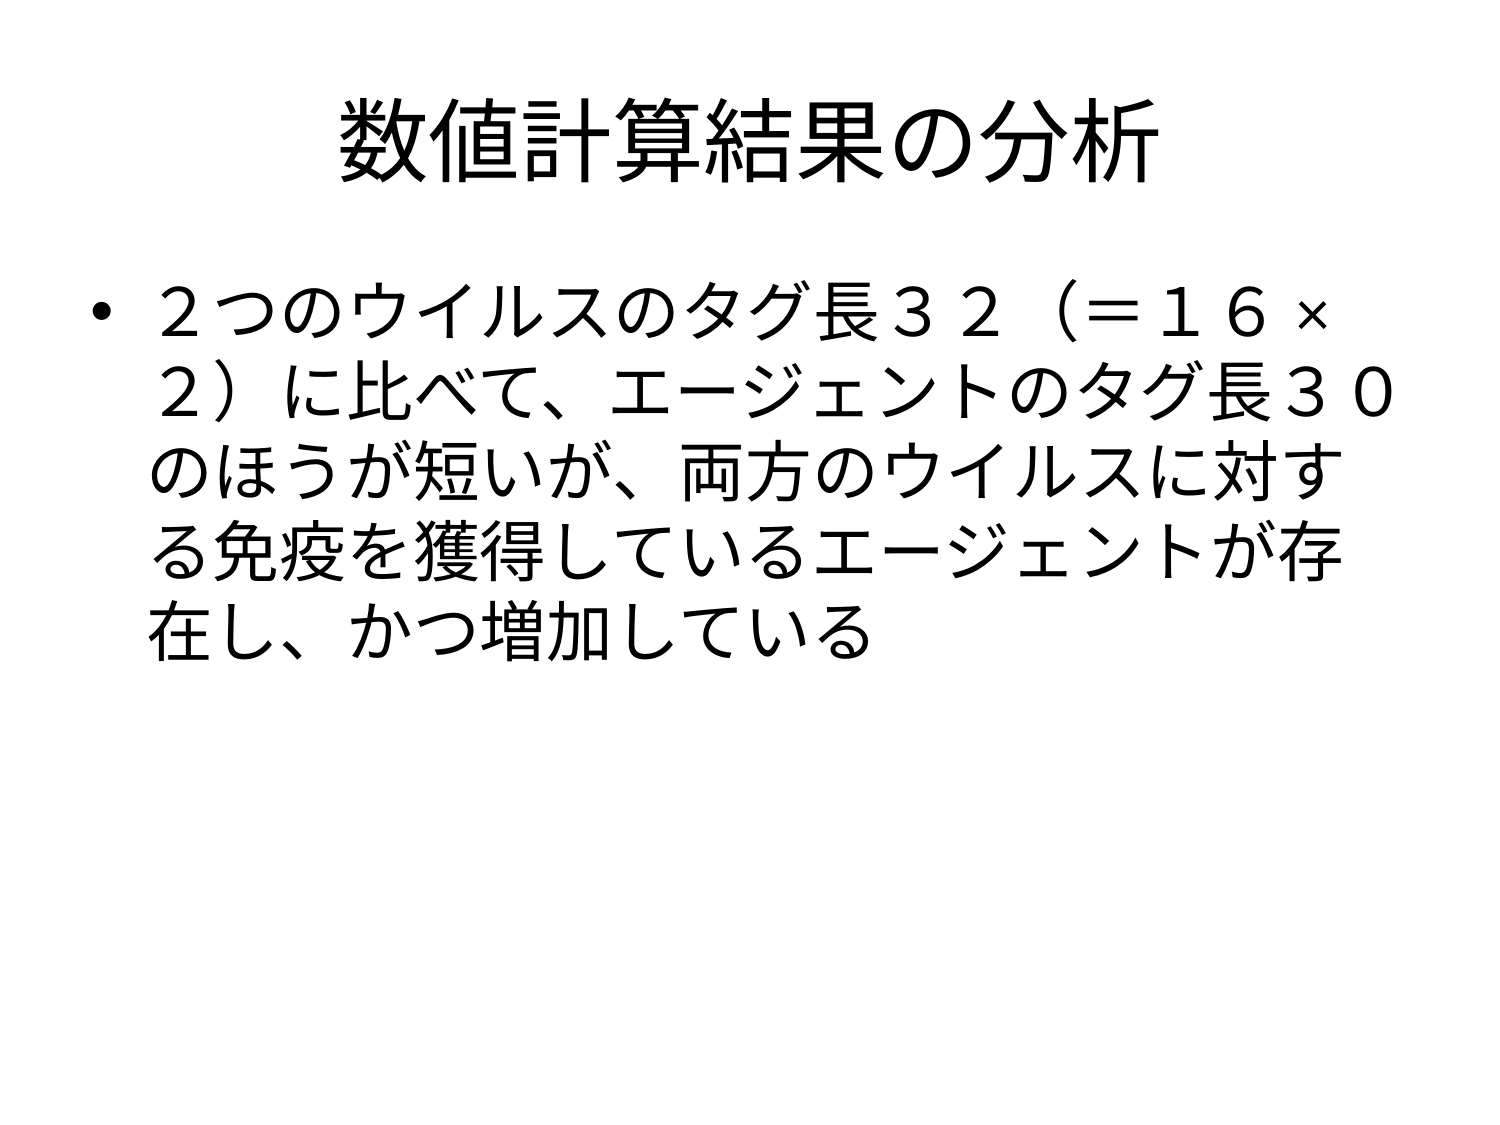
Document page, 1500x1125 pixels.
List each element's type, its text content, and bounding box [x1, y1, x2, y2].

title 数値計算結果の分析 [75, 45, 1425, 233]
list ２つのウイルスのタグ長３２（＝１６×２）に比べて、エージェントのタグ長３０のほうが短いが、両方のウイルスに対する免疫を獲得しているエージェントが存在し、かつ増加している [75, 262, 1425, 1005]
